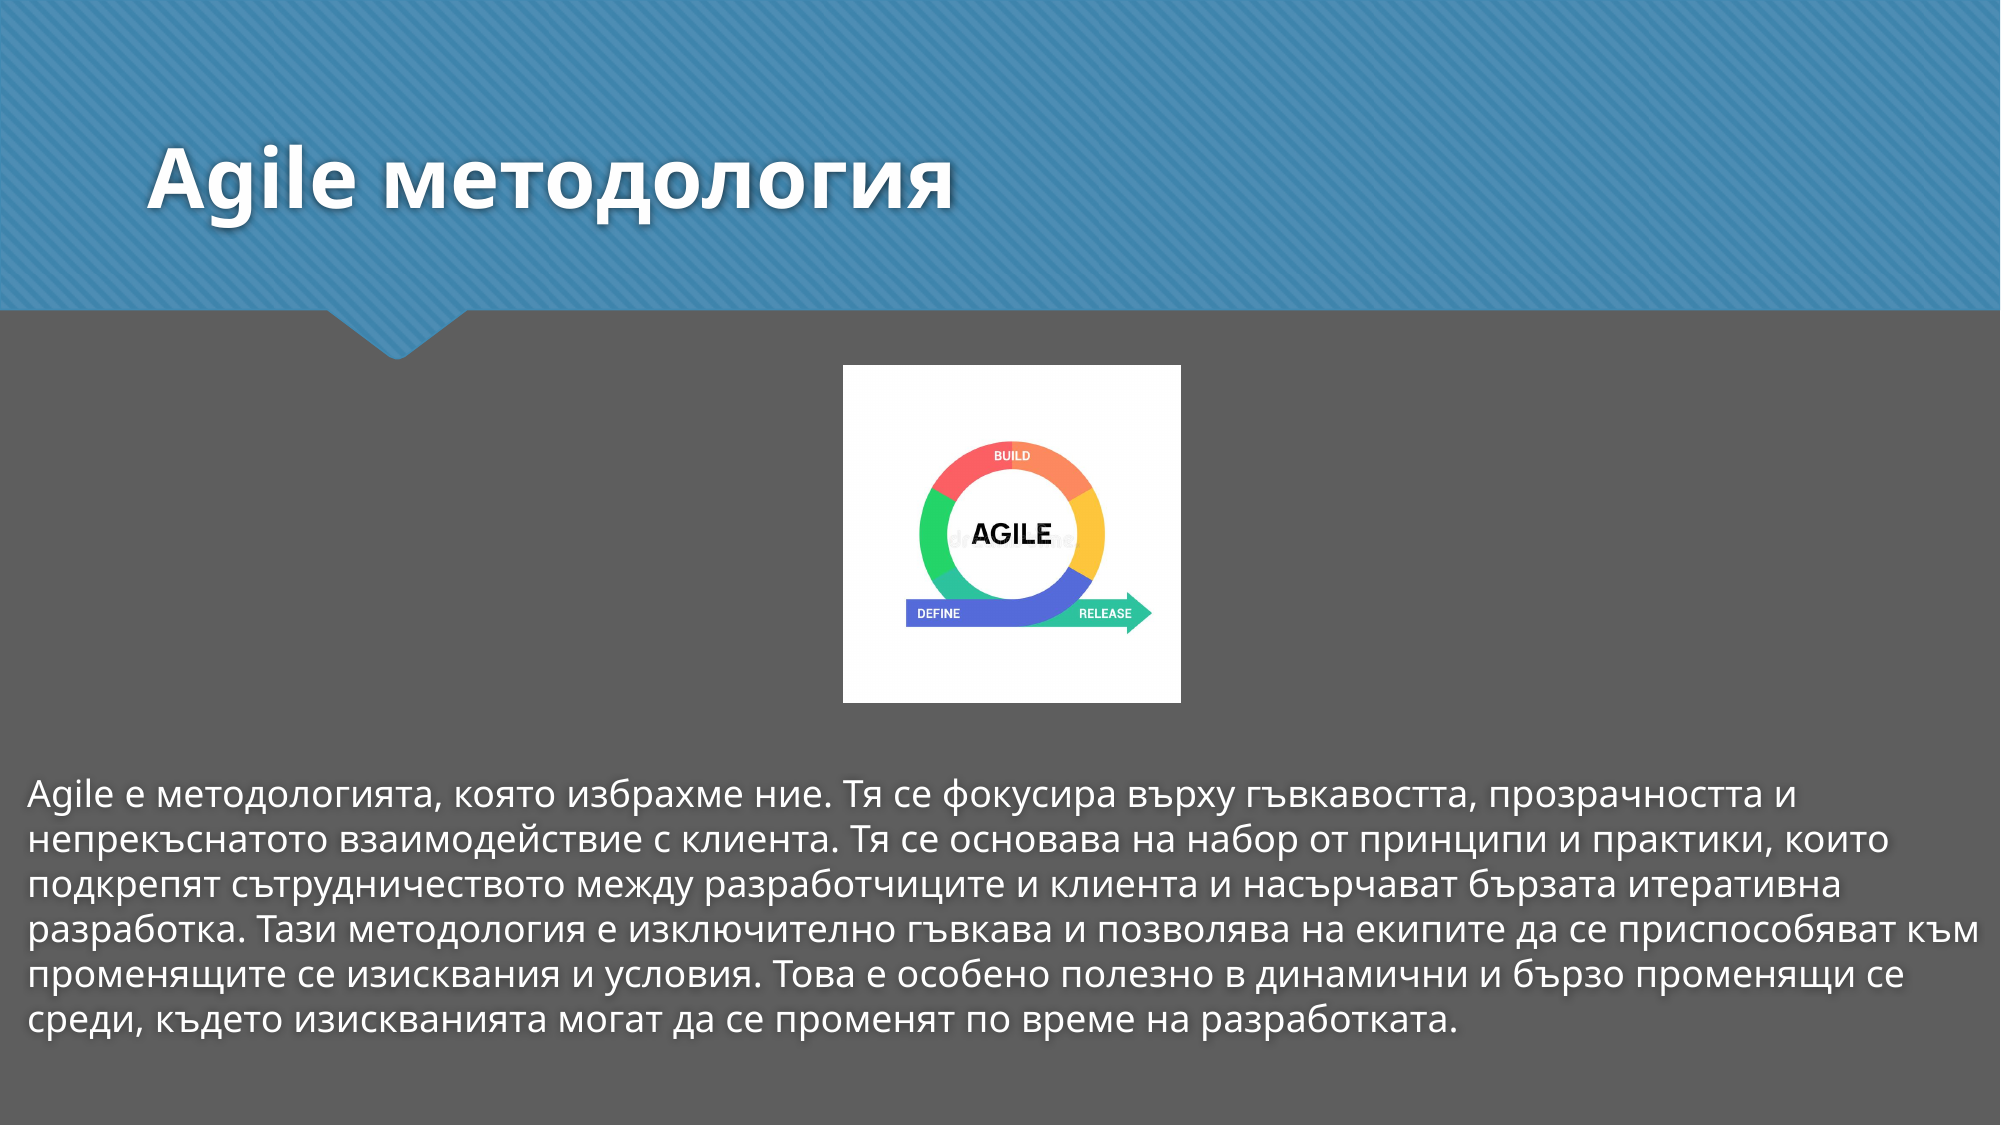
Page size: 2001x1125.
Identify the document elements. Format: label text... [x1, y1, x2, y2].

title Agile методология [132, 73, 1868, 233]
picture [843, 365, 1181, 704]
list Agile е методологията, която избрахме ние. Тя се фокусира върху гъвкавостта, прозрачността и непрекъснатото взаимодействие с клиента. Тя се основава на набор от принципи и практики, които подкрепят сътрудничеството между разработчиците и клиента и насърчават бързата итеративна разработка. Тази методология е изключително гъвкава и позволява на екипите да се приспособяват към променящите се изисквания и условия. Това е особено полезно в динамични и бързо променящи се среди, където изискванията могат да се променят по време на разработката. [12, 703, 2000, 1108]
